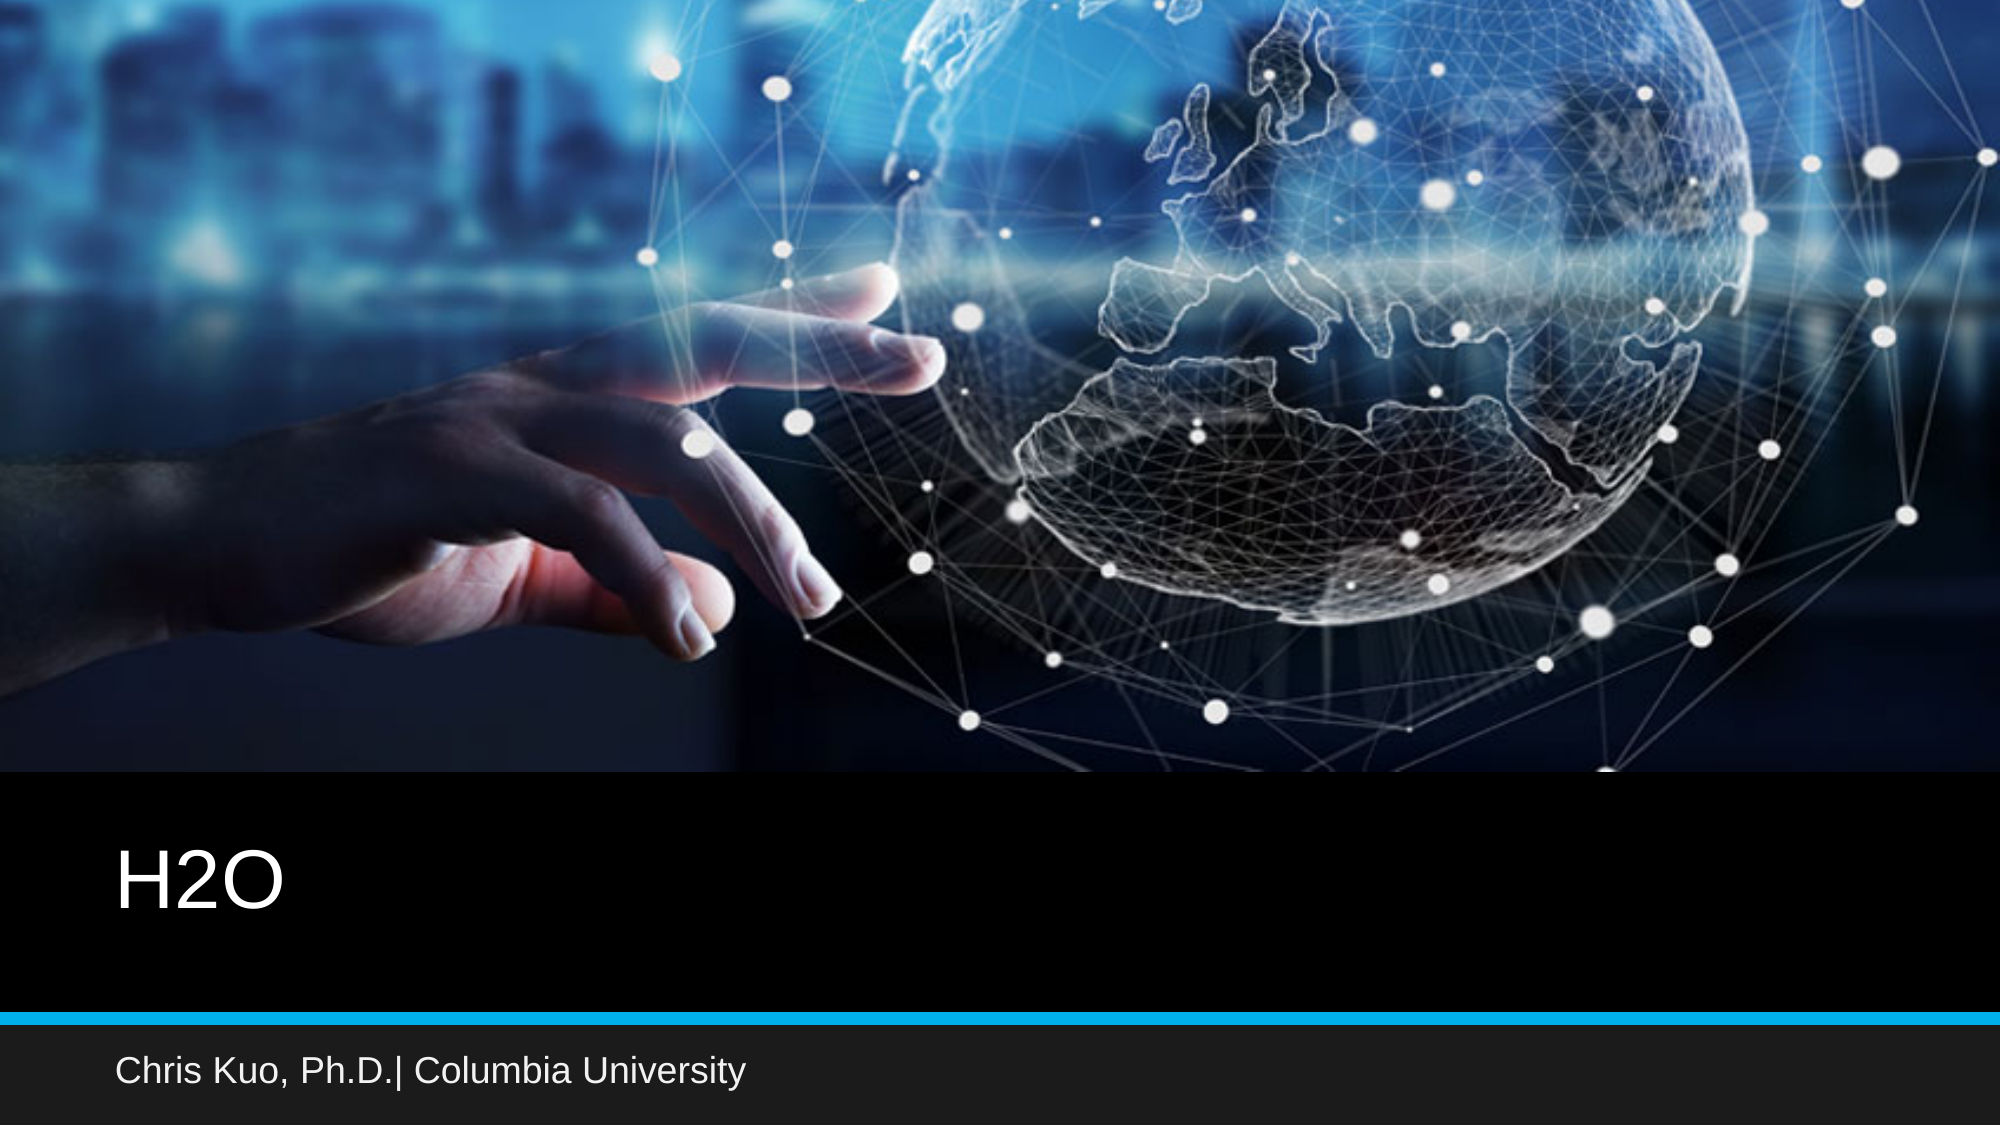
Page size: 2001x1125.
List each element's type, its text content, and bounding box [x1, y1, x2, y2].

title H2O [99, 777, 1900, 985]
picture [0, 0, 2000, 772]
subtitle Chris Kuo, Ph.D.| Columbia University [99, 1031, 1900, 1107]
